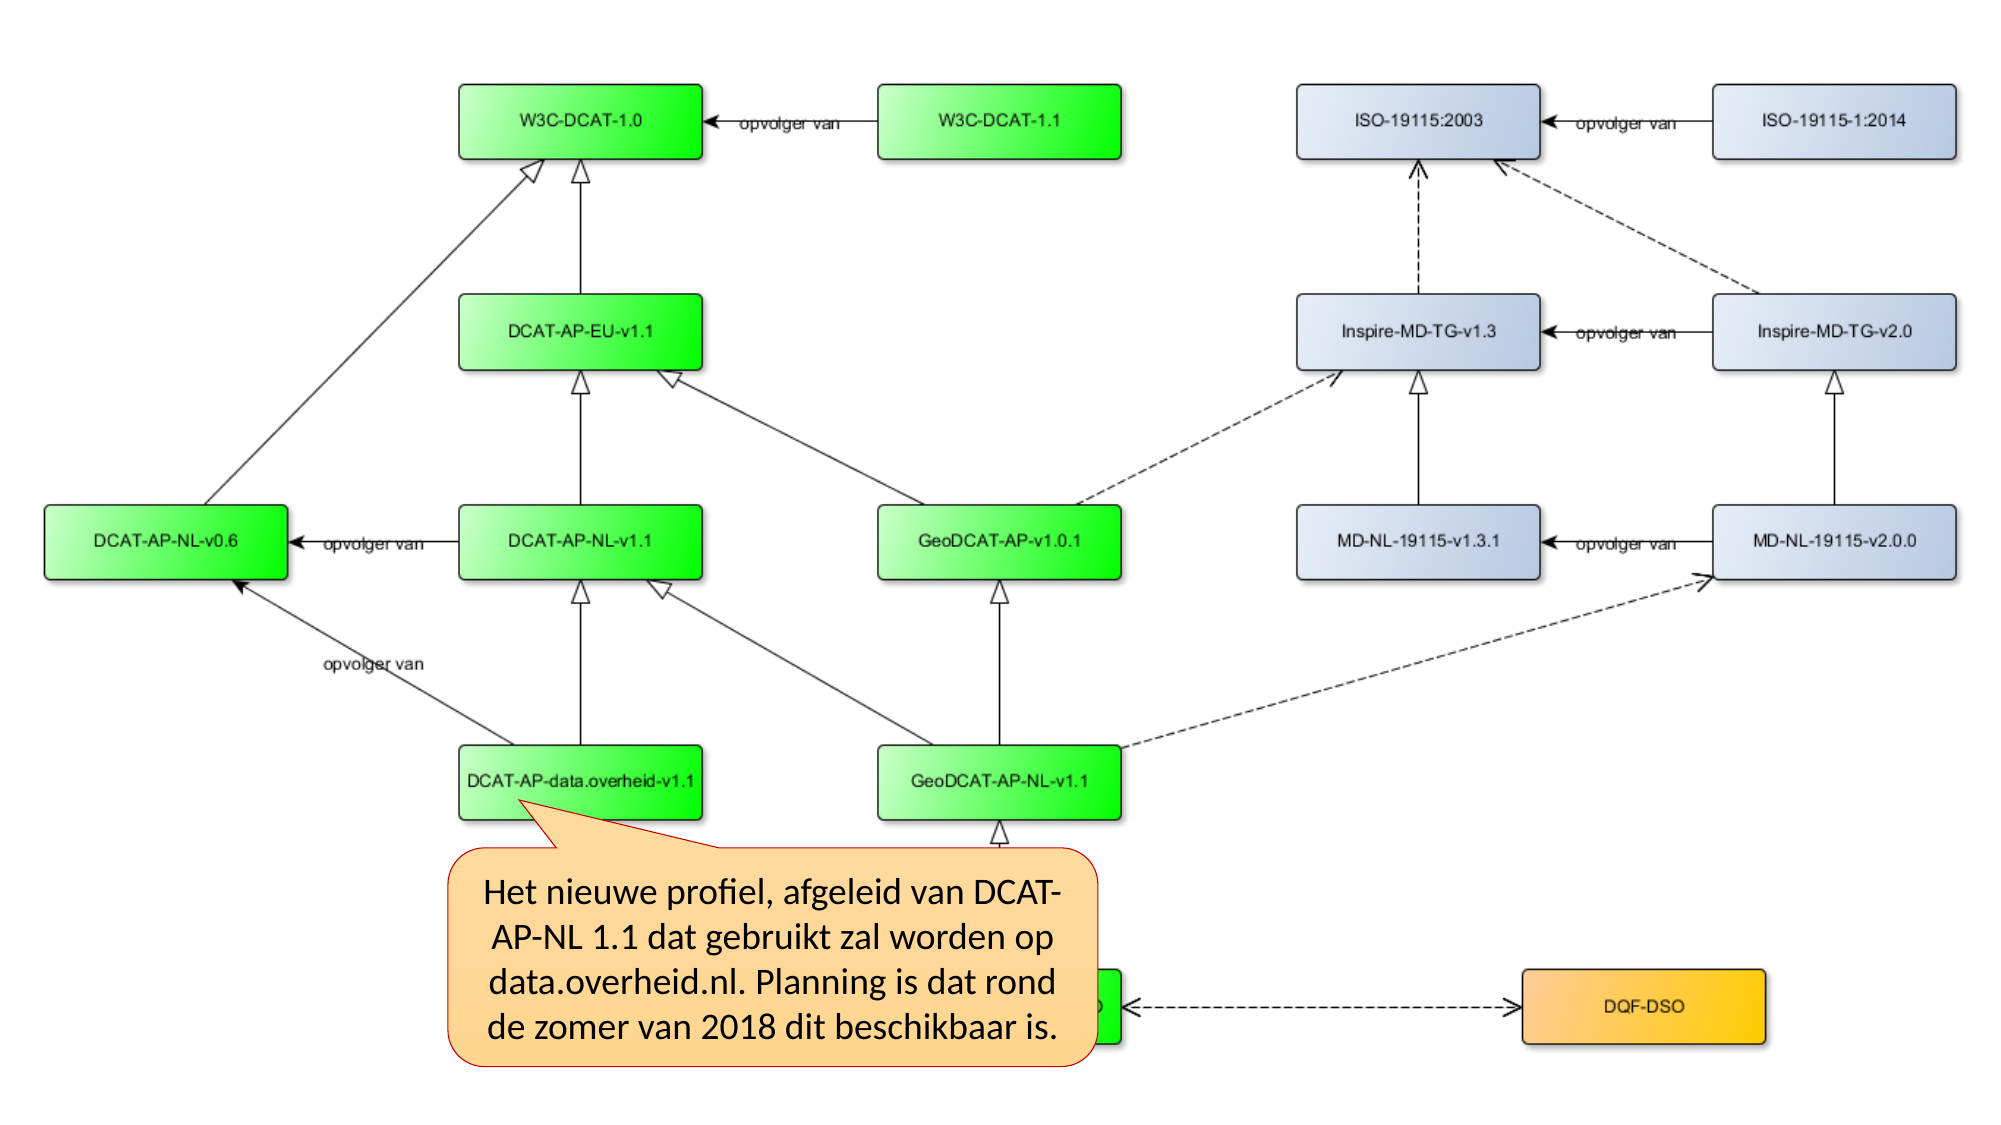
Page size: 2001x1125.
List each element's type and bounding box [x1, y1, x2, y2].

picture [22, 62, 1979, 1067]
